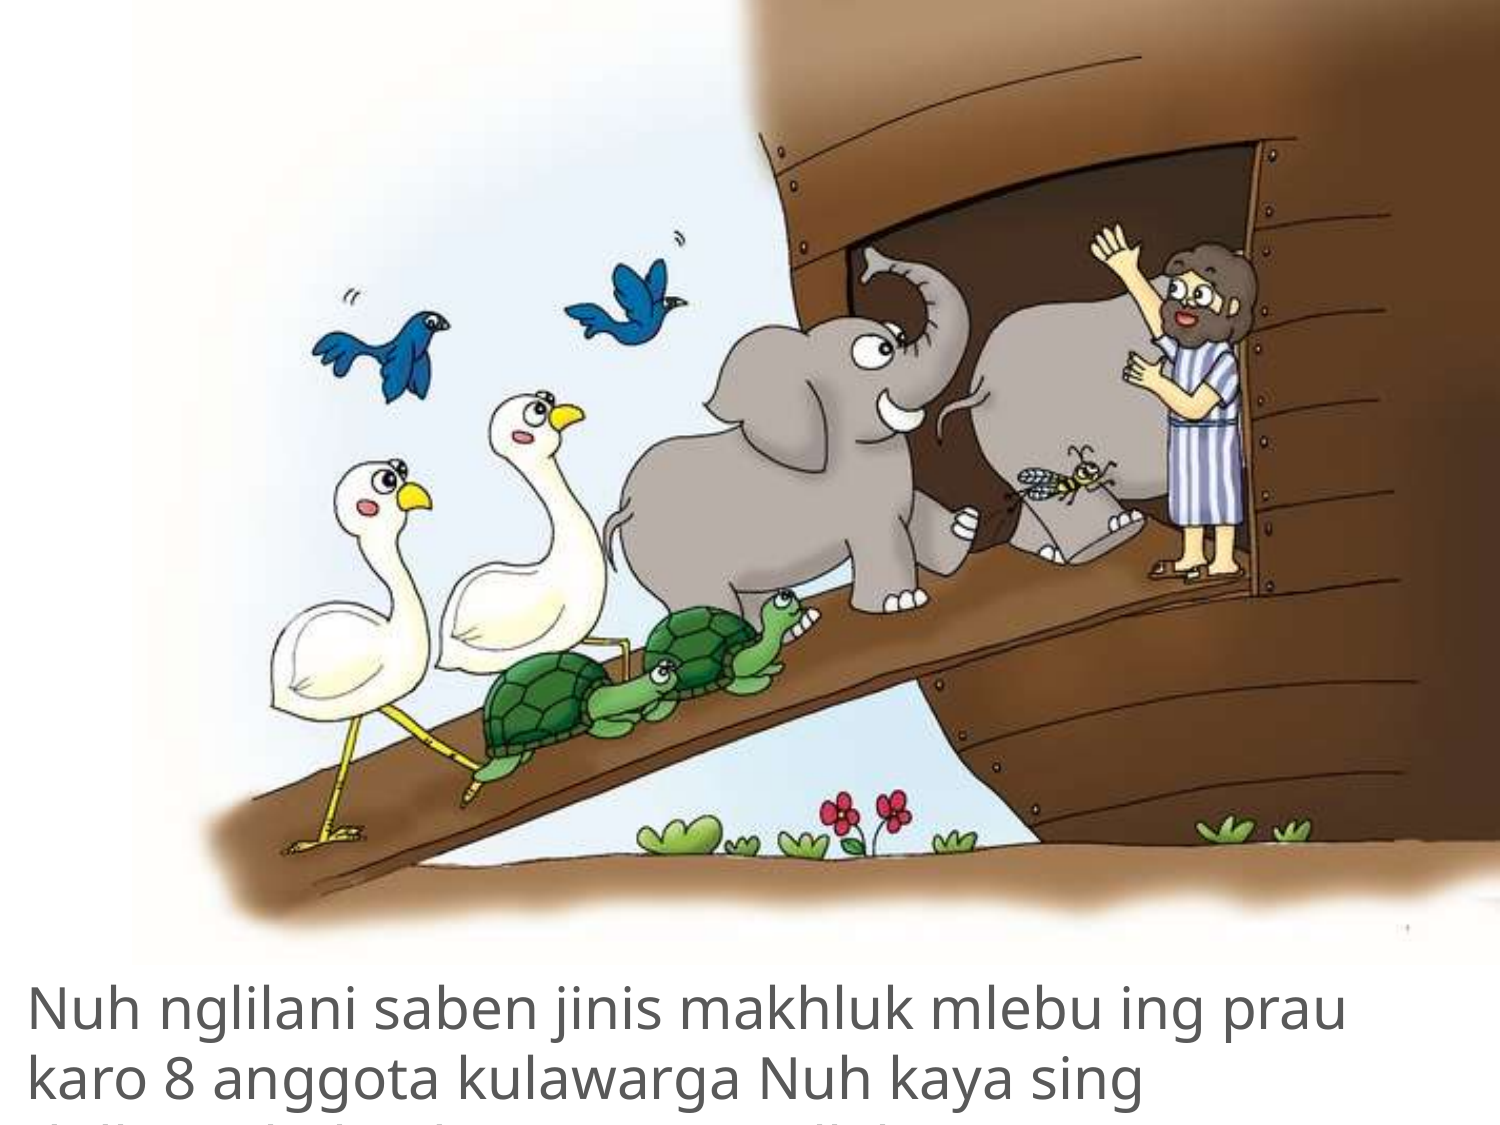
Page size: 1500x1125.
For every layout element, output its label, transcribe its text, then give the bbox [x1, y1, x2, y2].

picture [132, 0, 1500, 965]
text_box Nuh nglilani saben jinis makhluk mlebu ing prau karo 8 anggota kulawarga Nuh kaya sing didhawuhake dening Gusti Allah. [11, 964, 1498, 1125]
